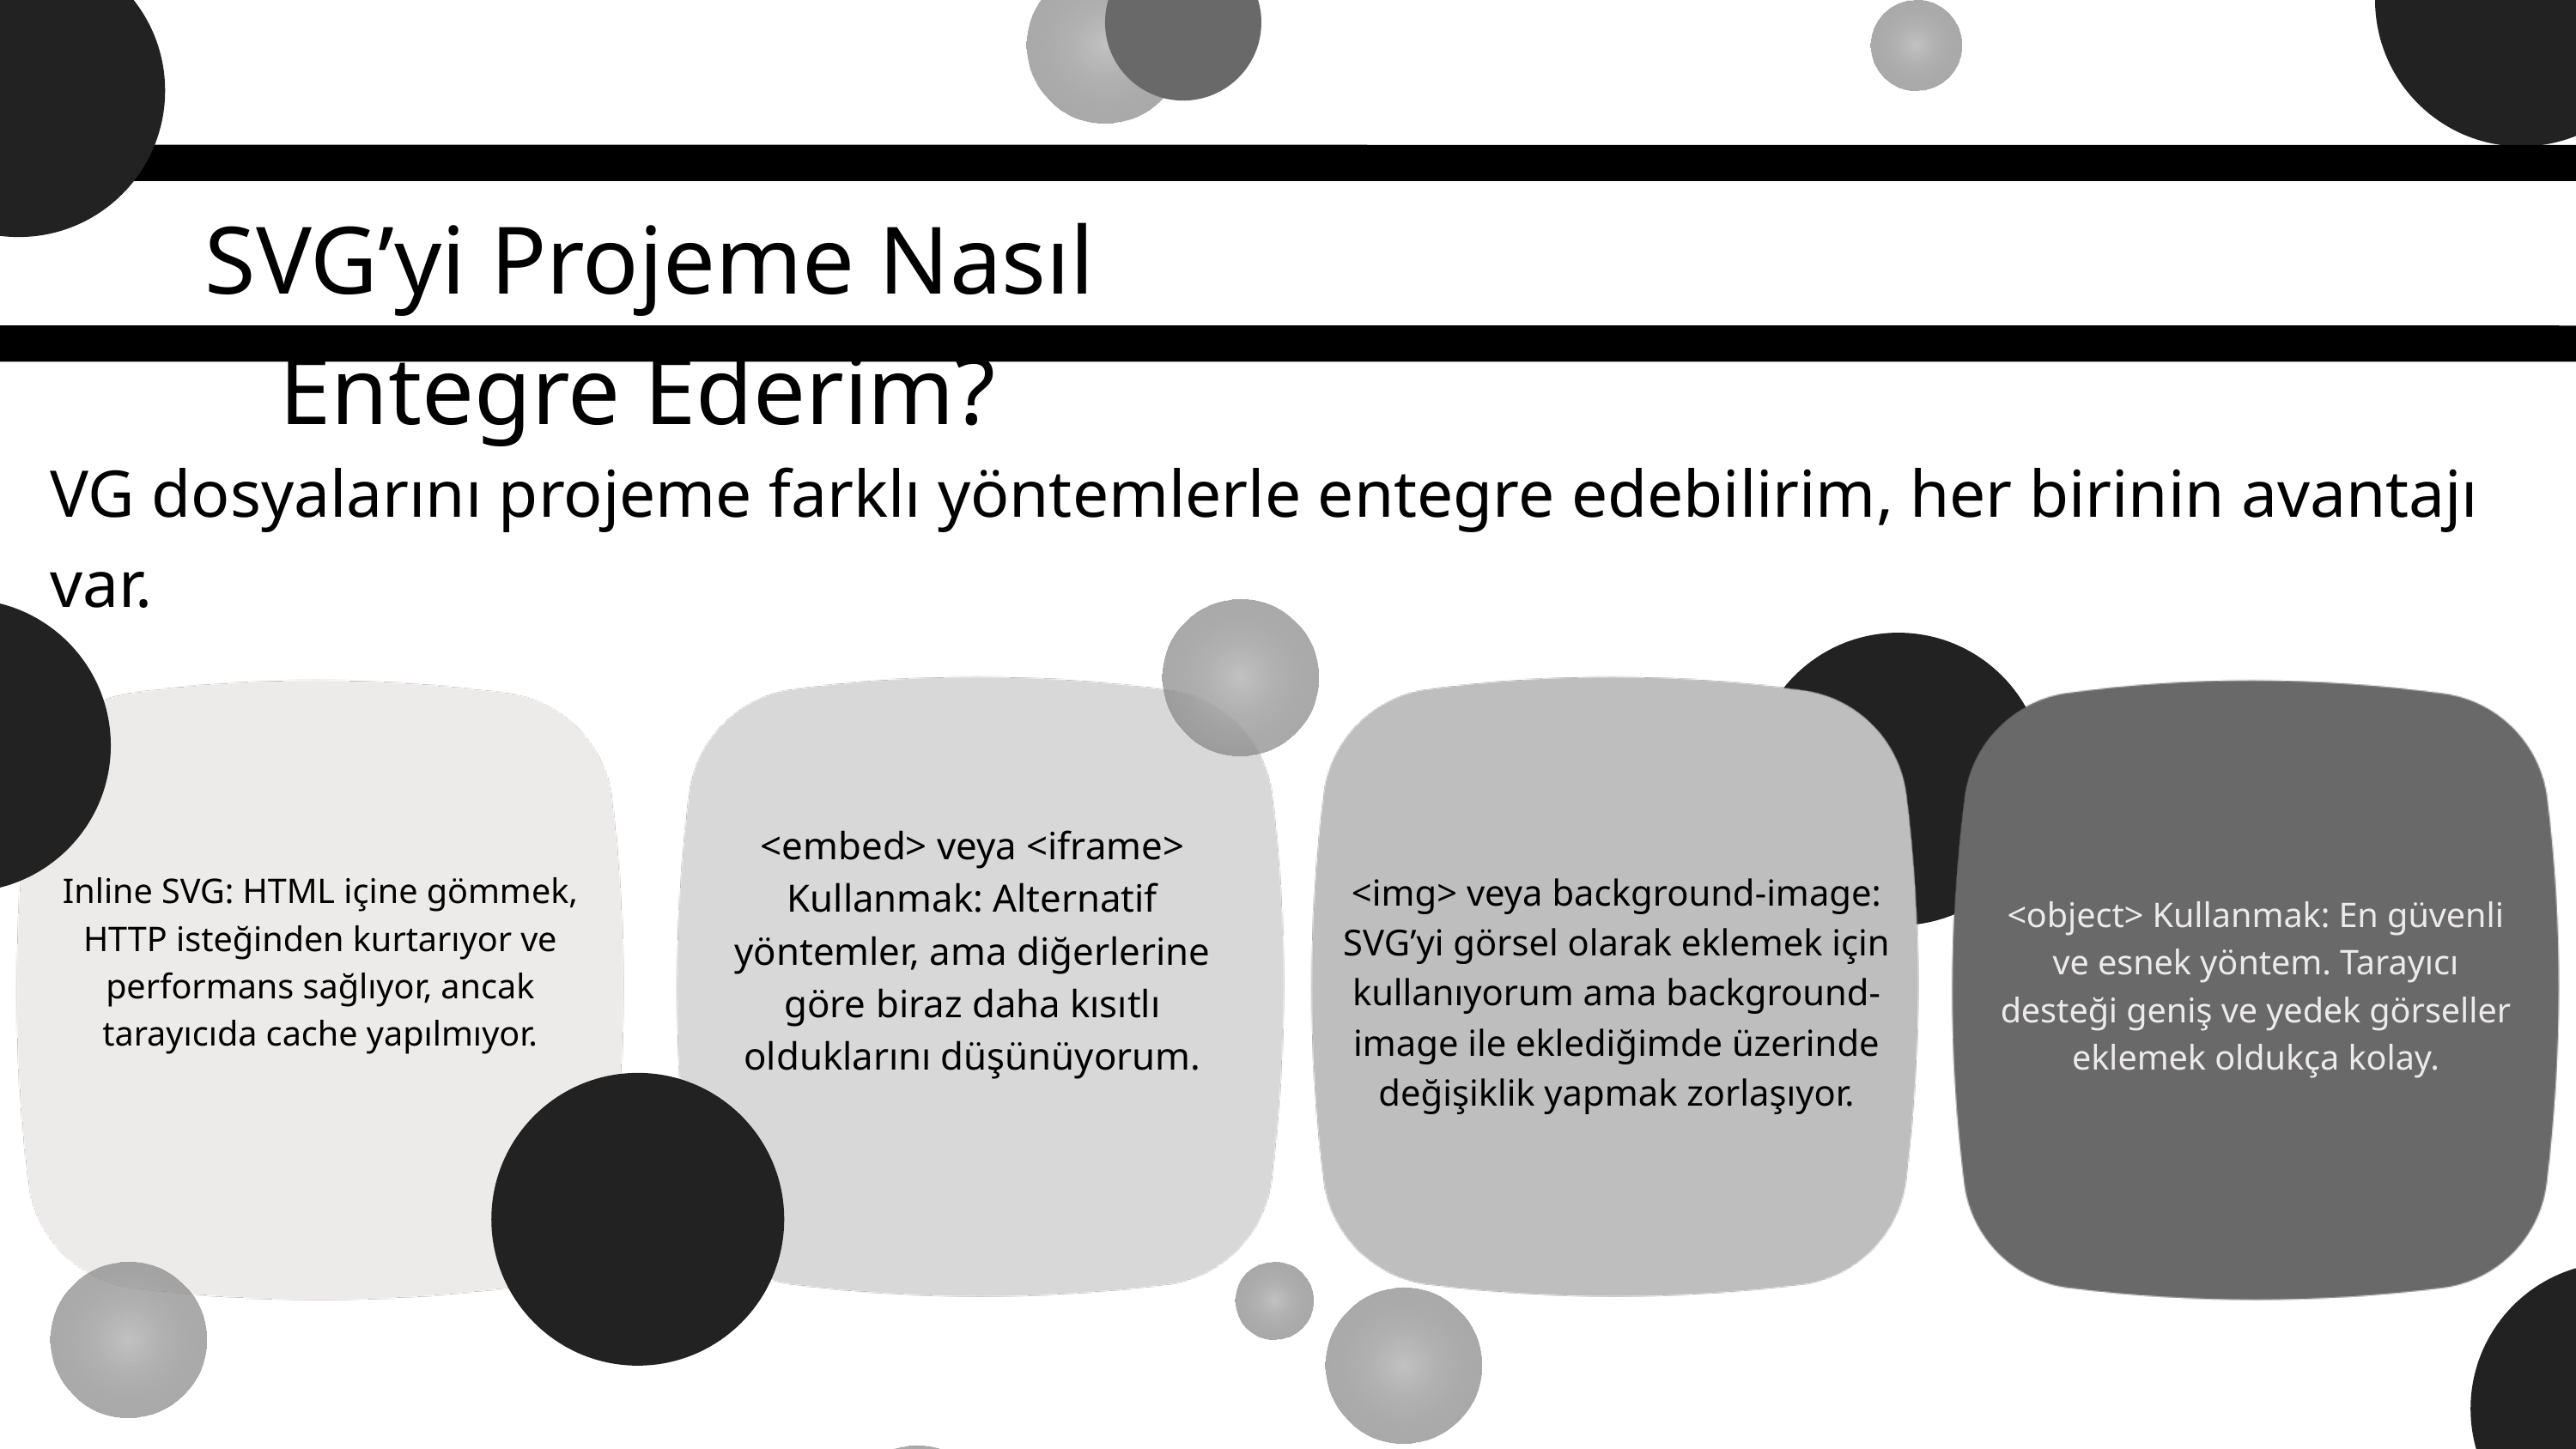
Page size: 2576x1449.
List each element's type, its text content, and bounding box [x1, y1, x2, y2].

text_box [1235, 1260, 1314, 1340]
text_box [673, 664, 1289, 1300]
text_box [1948, 668, 2563, 1304]
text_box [1026, 0, 1184, 124]
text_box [838, 1445, 995, 1449]
text_box <embed> veya <iframe> Kullanmak: Alternatif yöntemler, ama diğerlerine göre biraz daha kısıtlı olduklarını düşünüyorum. [705, 815, 1240, 1078]
text_box [13, 668, 628, 1304]
text_box <img> veya background-image: SVG’yi görsel olarak eklemek için kullanıyorum ama background-image ile eklediğimde üzerinde değişiklik yapmak zorlaşıyor. [1334, 863, 1899, 1113]
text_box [2374, 0, 2576, 147]
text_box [50, 1260, 207, 1418]
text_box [1161, 598, 1319, 756]
text_box <object> Kullanmak: En güvenli ve esnek yöntem. Tarayıcı desteği geniş ve yedek görseller eklemek oldukça kolay. [1990, 886, 2522, 1077]
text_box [1325, 1287, 1482, 1445]
text_box VG dosyalarını projeme farklı yöntemlerle entegre edebilirim, her birinin avantajı var. [50, 440, 2576, 621]
text_box [1308, 664, 1923, 1300]
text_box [1104, 0, 1262, 101]
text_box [0, 0, 166, 238]
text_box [1751, 632, 2045, 926]
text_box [1870, 0, 1962, 91]
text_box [2470, 1262, 2576, 1449]
text_box Inline SVG: HTML içine gömmek, HTTP isteğinden kurtarıyor ve performans sağlıyor, ancak tarayıcıda cache yapılmıyor. [50, 863, 591, 1053]
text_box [490, 1072, 785, 1367]
text_box SVG’yi Projeme Nasıl Entegre Ederim? [153, 182, 1123, 444]
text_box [0, 598, 112, 893]
